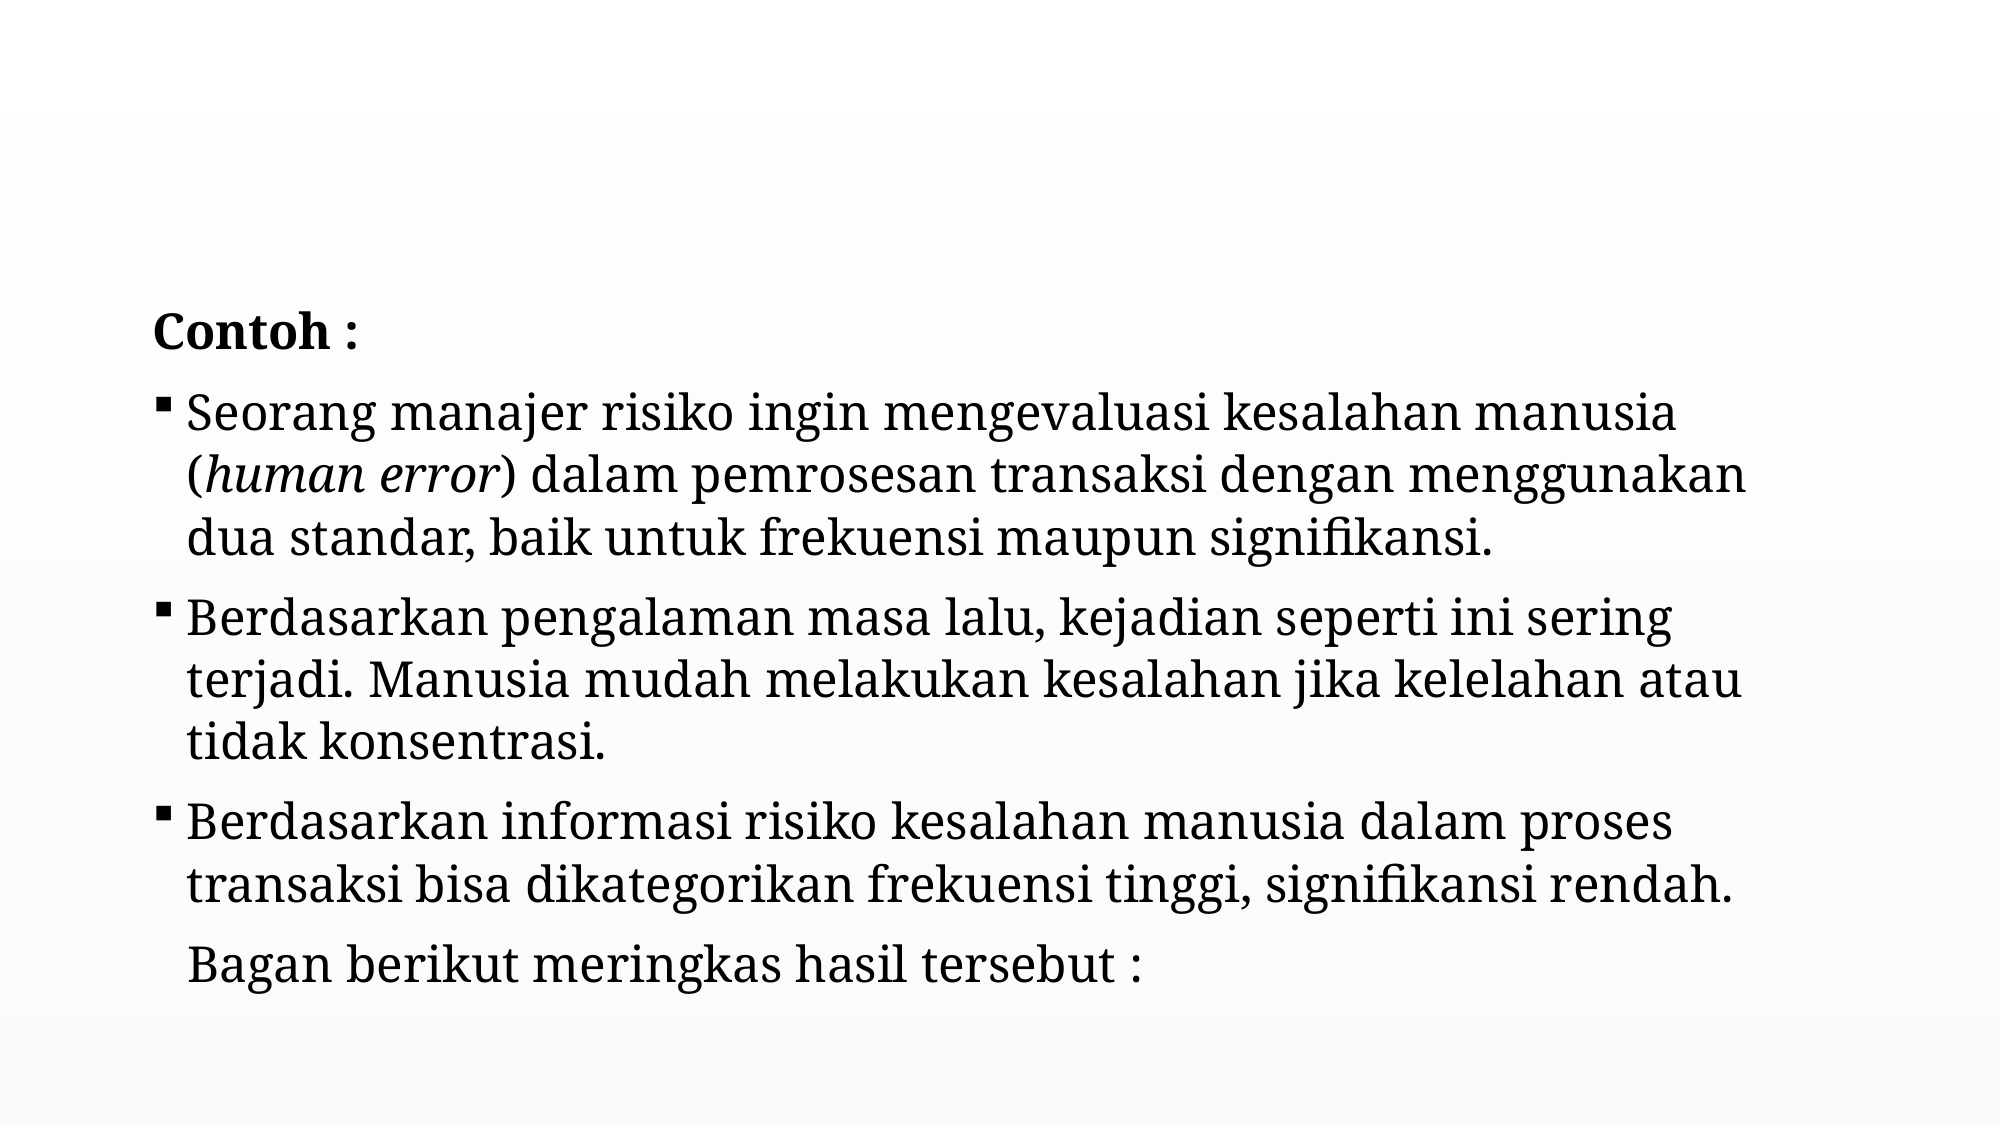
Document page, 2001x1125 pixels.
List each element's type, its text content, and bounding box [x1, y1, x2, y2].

list Contoh : Seorang manajer risiko ingin mengevaluasi kesalahan manusia (human error) dalam pemrosesan transaksi dengan menggunakan dua standar, baik untuk frekuensi maupun signifikansi. Berdasarkan pengalaman masa lalu, kejadian seperti ini sering terjadi. Manusia mudah melakukan kesalahan jika kelelahan atau tidak konsentrasi. Berdasarkan informasi risiko kesalahan manusia dalam proses transaksi bisa dikategorikan frekuensi tinggi, signifikansi rendah. Bagan berikut meringkas hasil tersebut : [137, 299, 1863, 1014]
